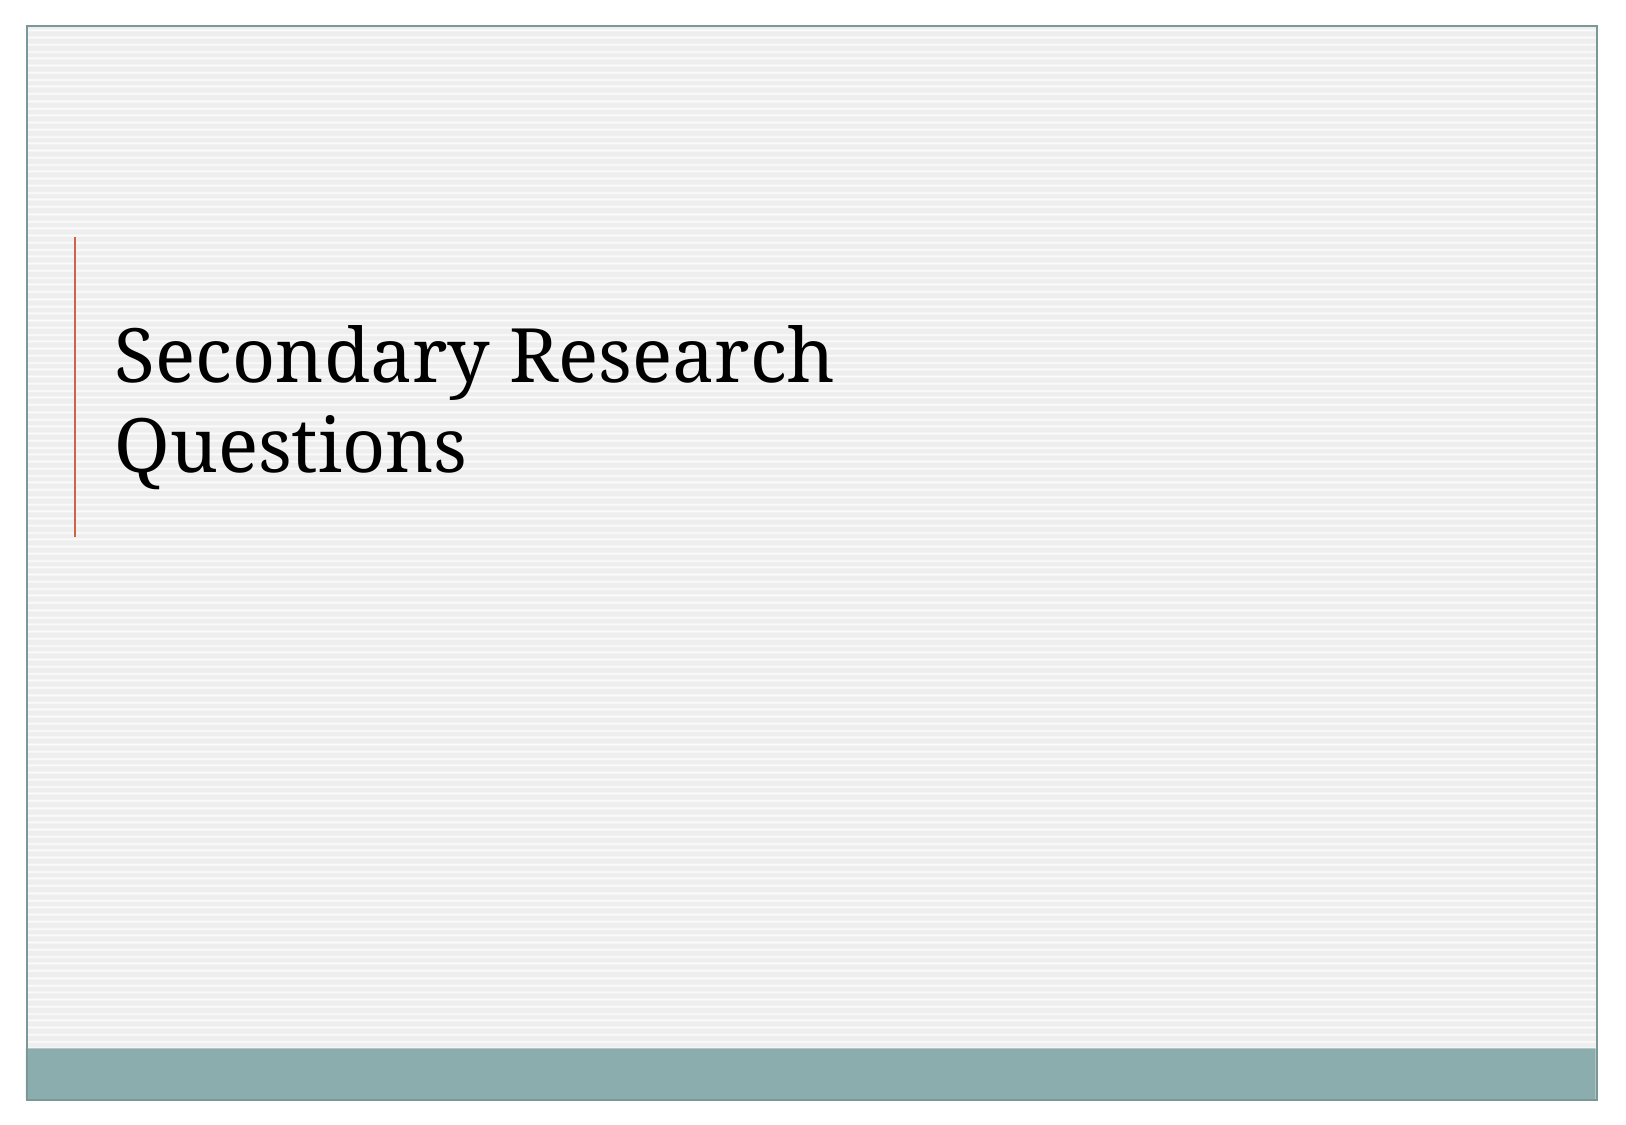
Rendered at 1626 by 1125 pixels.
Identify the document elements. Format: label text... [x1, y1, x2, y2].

text_box Secondary Research Questions [99, 299, 1513, 495]
